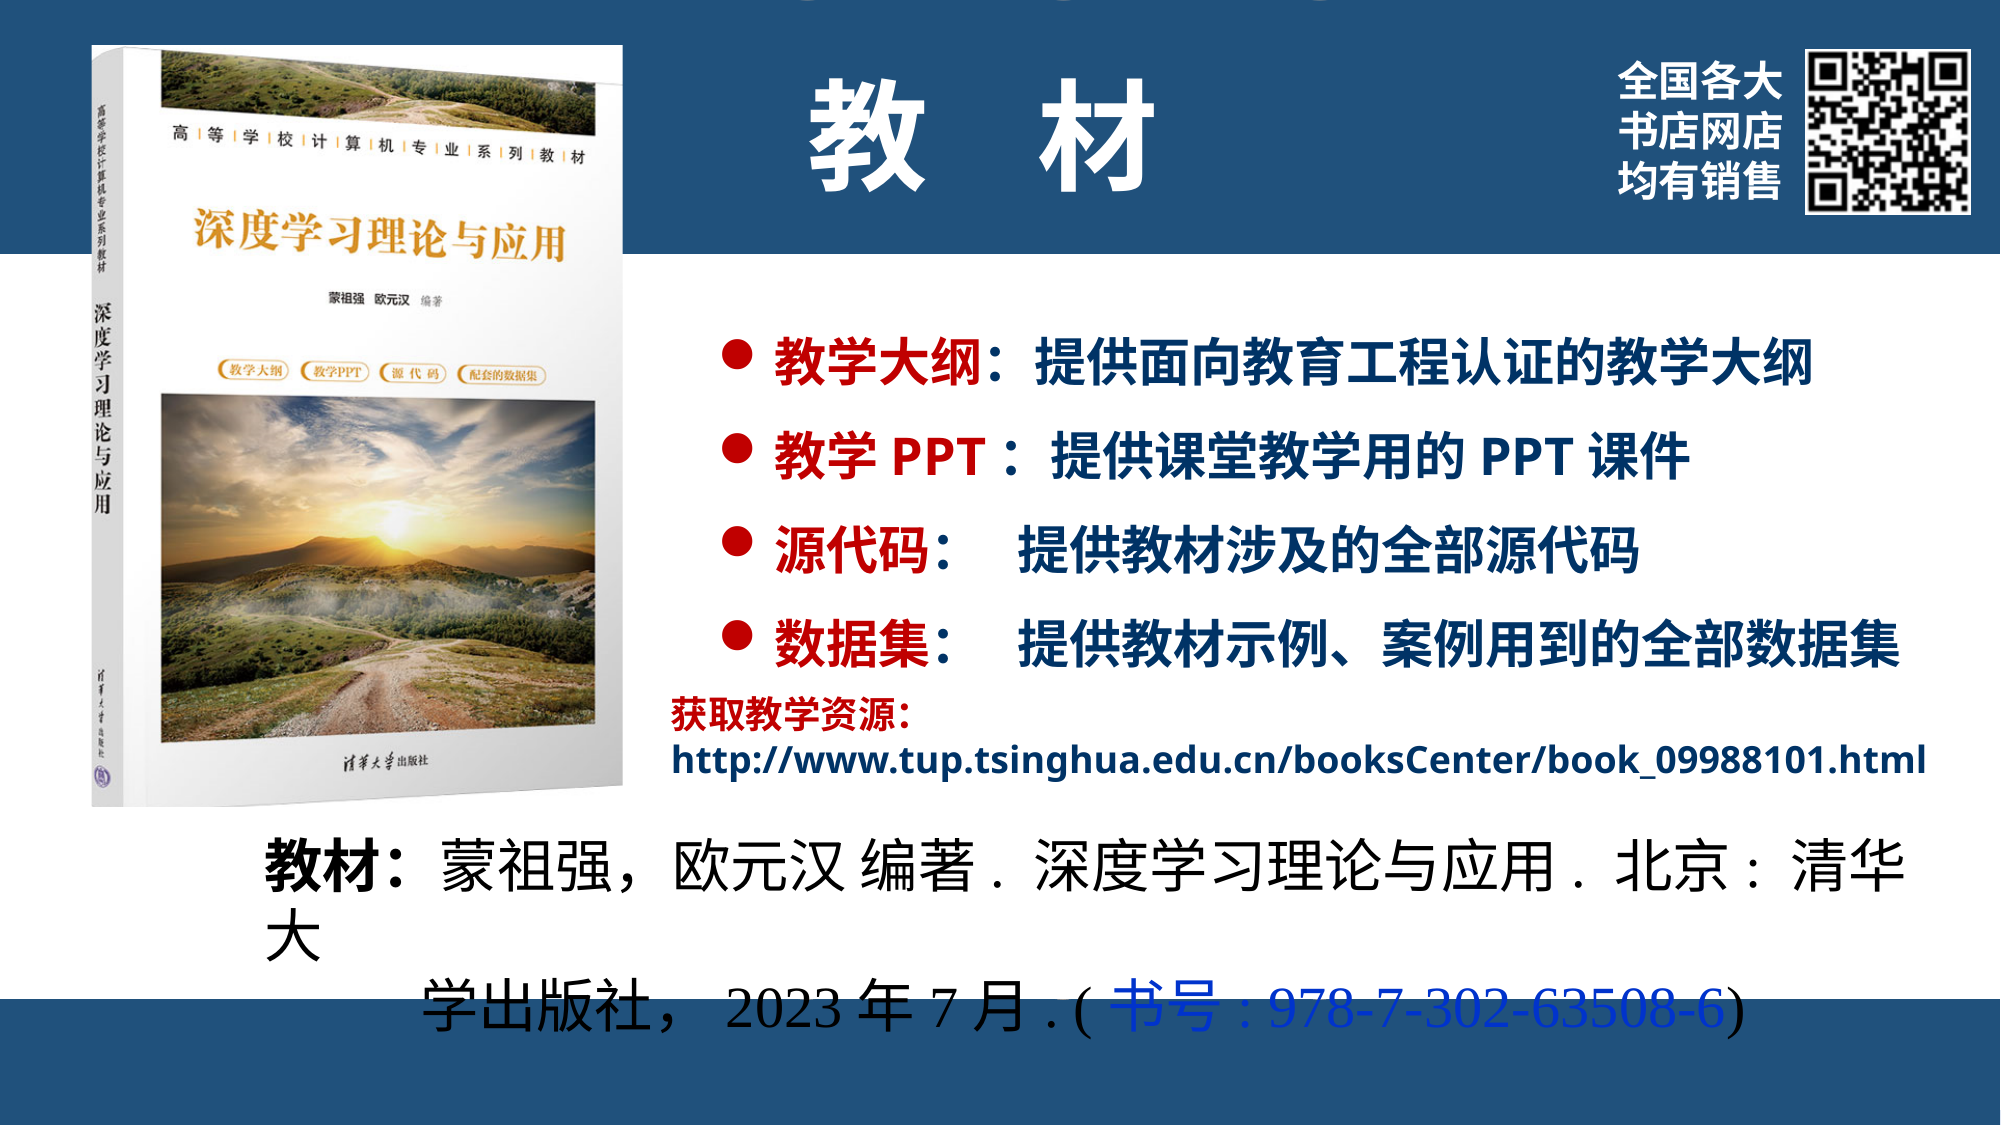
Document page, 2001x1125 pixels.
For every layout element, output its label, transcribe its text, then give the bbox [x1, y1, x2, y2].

text_box 教学大纲：提供面向教育工程认证的教学大纲 教学PPT：提供课堂教学用的PPT课件 源代码： 提供教材涉及的全部源代码 数据集： 提供教材示例、案例用到的全部数据集 [703, 291, 1968, 681]
picture [0, 0, 2000, 807]
text_box 教材：蒙祖强，欧元汉 编著. 深度学习理论与应用. 北京: 清华大 学出版社，2023年7月. (书号: 978-7-302-63508-6) [249, 821, 1964, 999]
picture [0, 999, 2000, 1125]
text_box 获取教学资源： http://www.tup.tsinghua.edu.cn/booksCenter/book_09988101.html [655, 683, 1997, 789]
